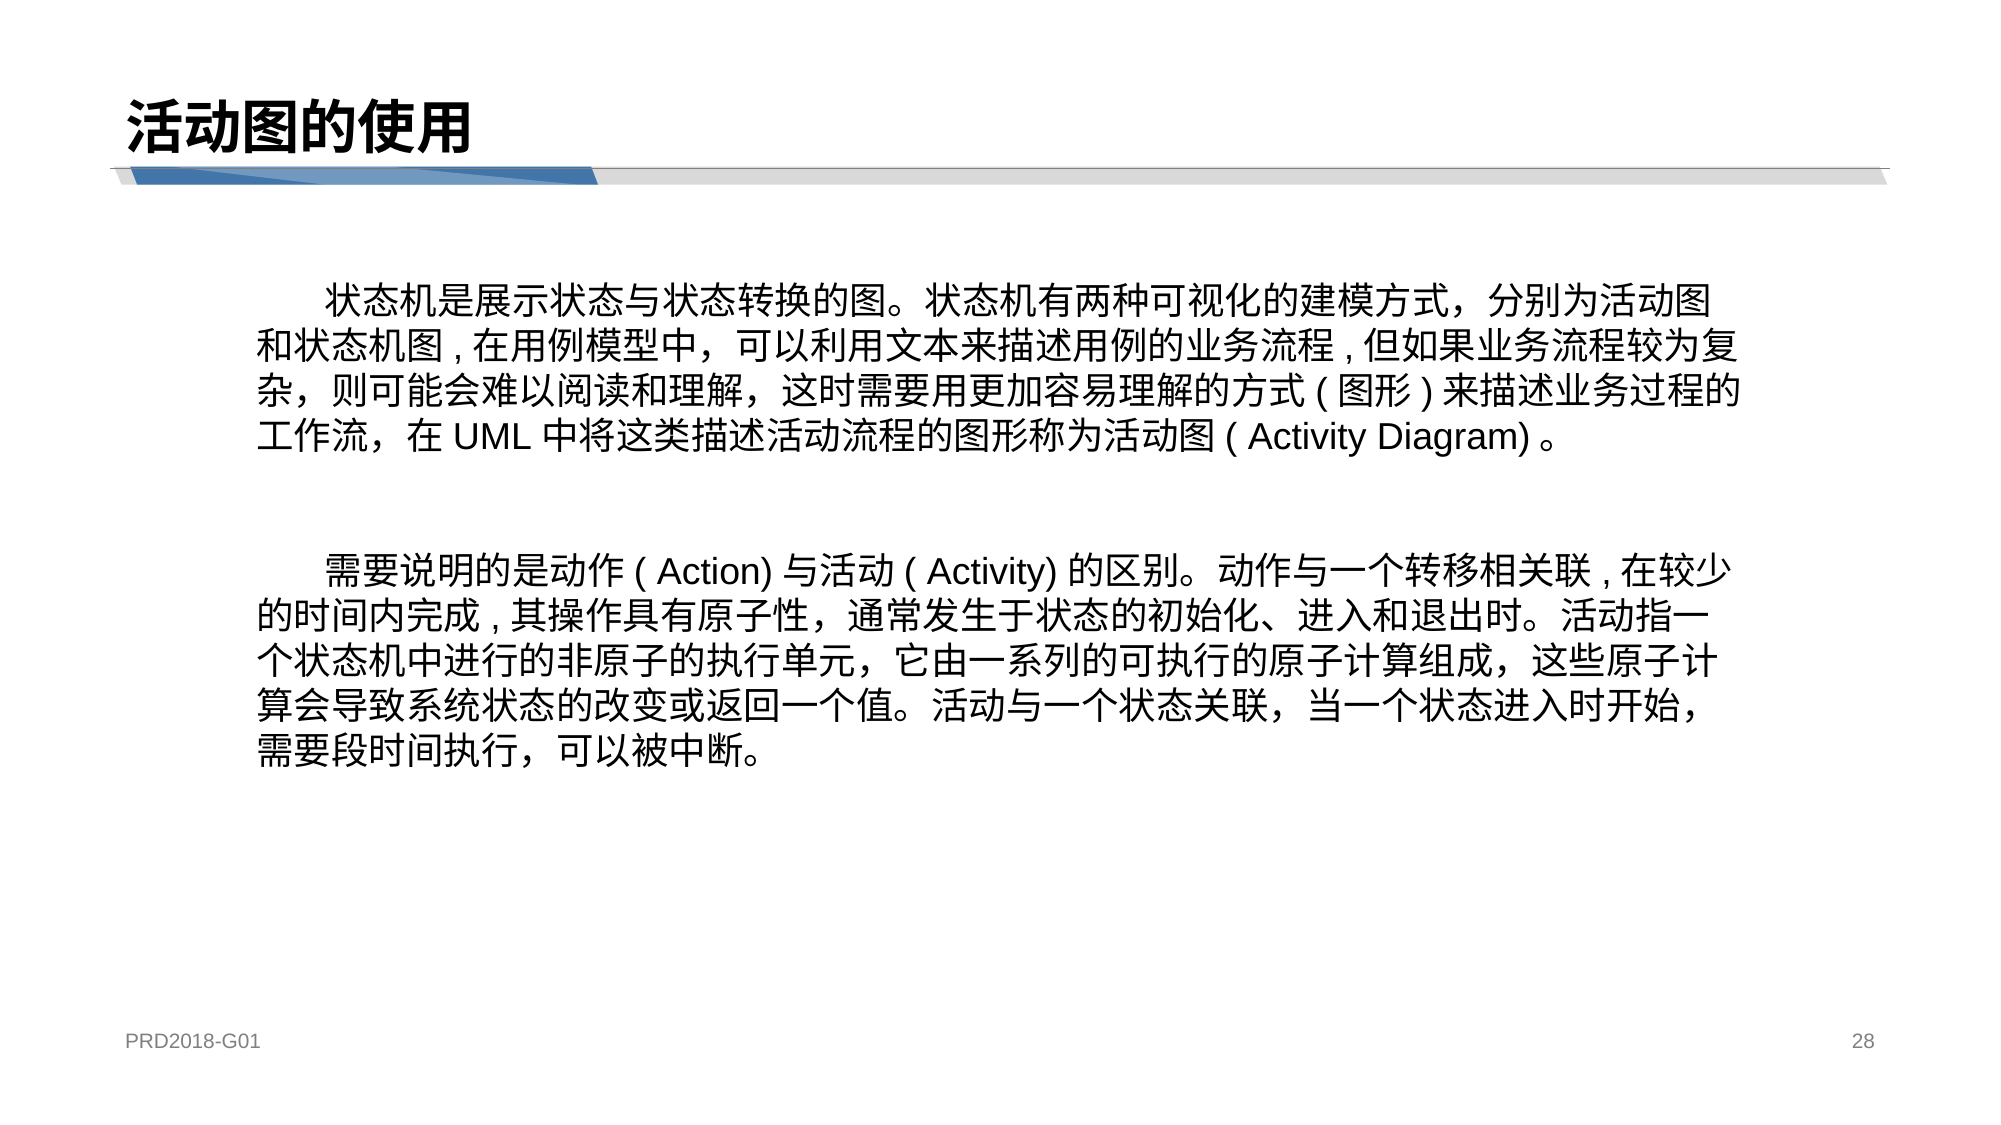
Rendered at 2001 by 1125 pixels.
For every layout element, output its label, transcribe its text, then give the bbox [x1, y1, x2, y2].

slide_number 28 [1412, 1023, 1890, 1058]
footer PRD2018-G01 [109, 1023, 790, 1058]
text_box 状态机是展示状态与状态转换的图。状态机有两种可视化的建模方式，分别为活动图和状态机图,在用例模型中，可以利用文本来描述用例的业务流程,但如果业务流程较为复杂，则可能会难以阅读和理解，这时需要用更加容易理解的方式(图形)来描述业务过程的工作流，在UML中将这类描述活动流程的图形称为活动图( Activity Diagram)。 需要说明的是动作( Action)与活动( Activity)的区别。动作与一个转移相关联,在较少的时间内完成,其操作具有原子性，通常发生于状态的初始化、进入和退出时。活动指一个状态机中进行的非原子的执行单元，它由一系列的可执行的原子计算组成，这些原子计算会导致系统状态的改变或返回一个值。活动与一个状态关联，当一个状态进入时开始，需要段时间执行，可以被中断。 [241, 269, 1758, 825]
title 活动图的使用 [109, 0, 1890, 169]
